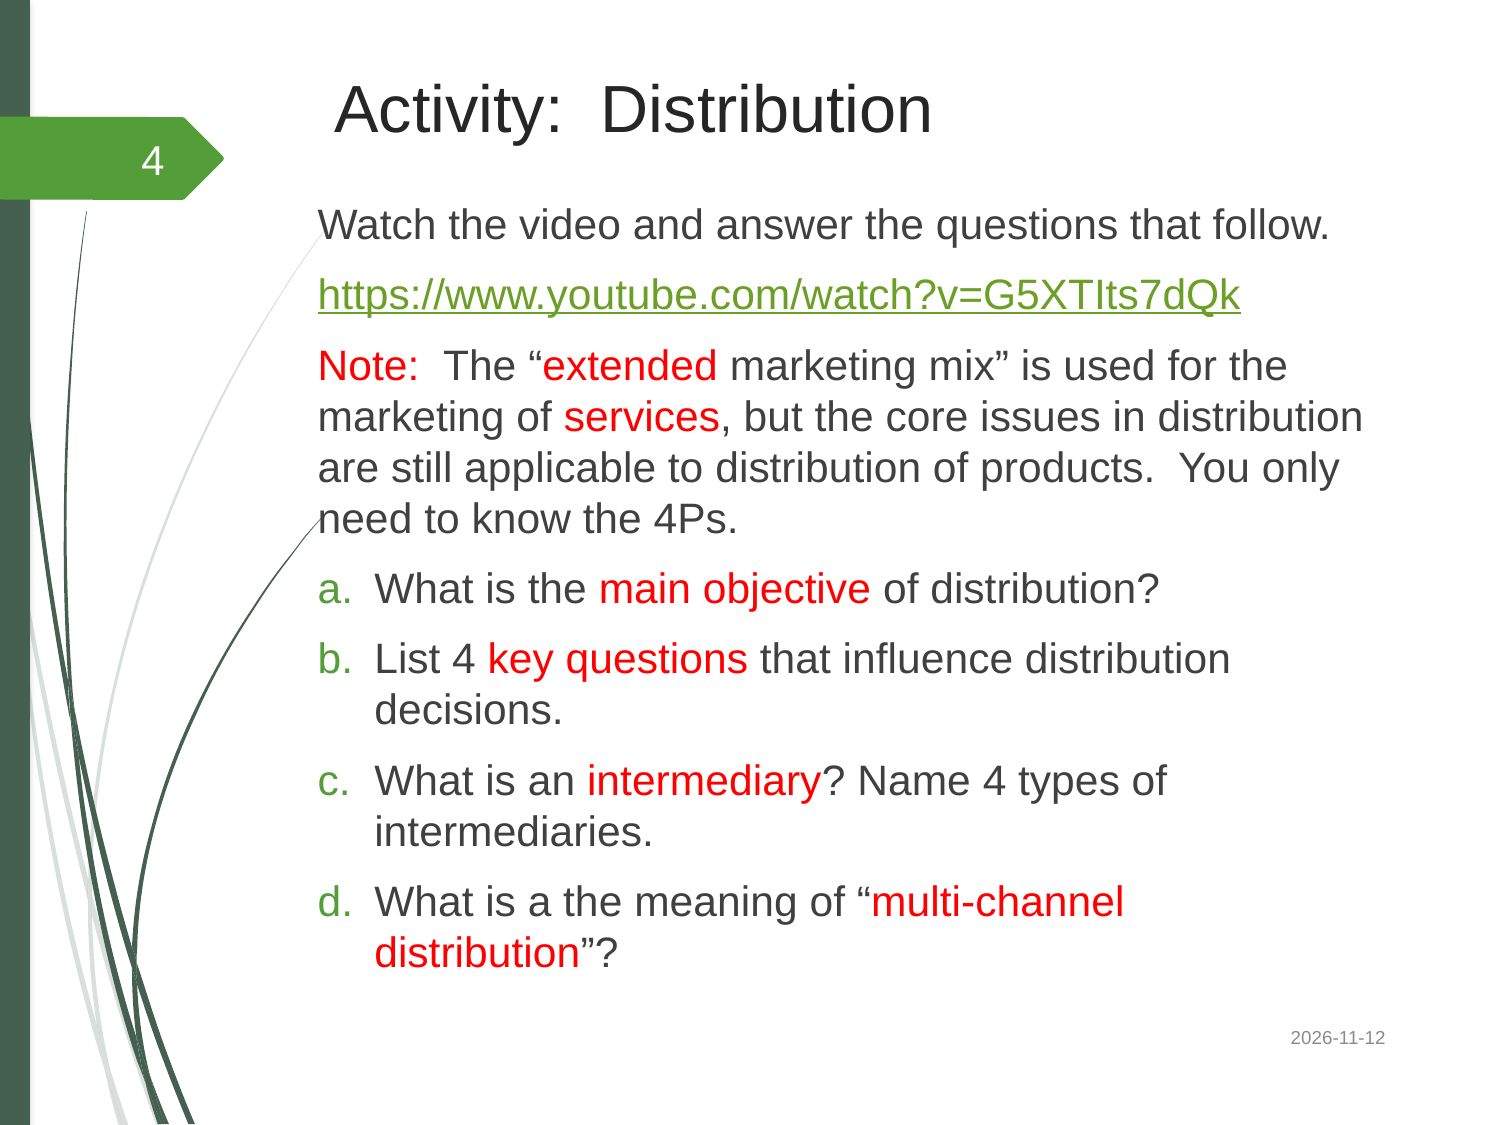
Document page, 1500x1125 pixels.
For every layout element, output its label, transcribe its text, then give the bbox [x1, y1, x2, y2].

list Watch the video and answer the questions that follow. https://www.youtube.com/watch?v=G5XTIts7dQk Note: The “extended marketing mix” is used for the marketing of services, but the core issues in distribution are still applicable to distribution of products. You only need to know the 4Ps. What is the main objective of distribution? List 4 key questions that influence distribution decisions. What is an intermediary? Name 4 types of intermediaries. What is a the meaning of “multi-channel distribution”? [302, 189, 1385, 985]
slide_number 4 [83, 129, 180, 190]
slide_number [1275, 1006, 1401, 1068]
title Activity: Distribution [319, 57, 1400, 165]
